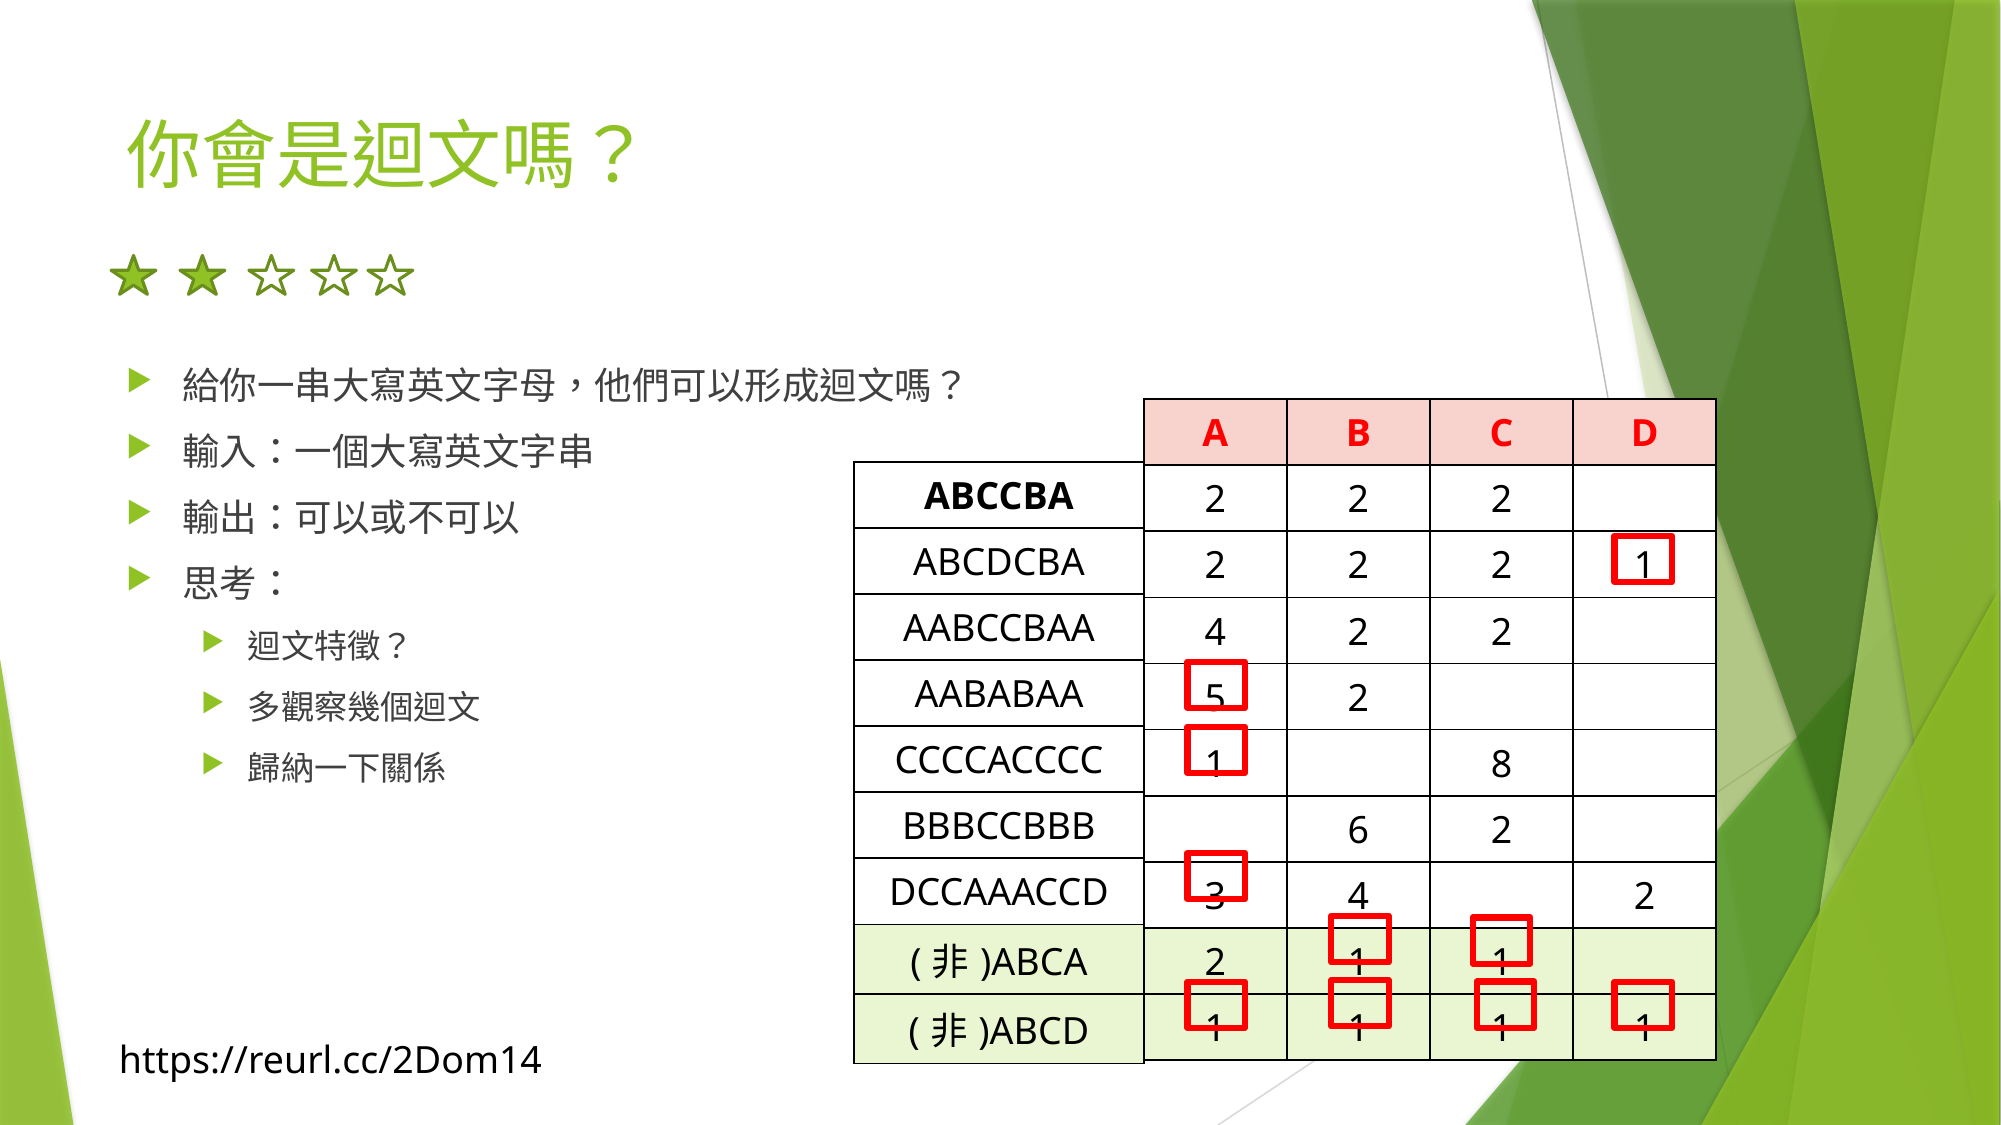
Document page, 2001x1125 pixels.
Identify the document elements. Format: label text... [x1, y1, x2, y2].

list 給你一串大寫英文字母，他們可以形成迴文嗎？ 輸入：一個大寫英文字串 輸出：可以或不可以 思考： 迴文特徵？ 多觀察幾個迴文 歸納一下關係 [111, 354, 1522, 992]
table_cell CCCCACCCC [855, 727, 1143, 791]
table_cell [1431, 863, 1572, 927]
text_box [1471, 916, 1532, 965]
table_cell 2 [1288, 466, 1429, 530]
text_box [1186, 851, 1246, 901]
table_cell 1 [1431, 995, 1572, 1059]
table_header C [1431, 400, 1572, 464]
table_cell 1 [1288, 995, 1429, 1059]
table_header B [1288, 400, 1429, 464]
table_cell 2 [1145, 466, 1286, 530]
table_cell 2 [1288, 664, 1429, 729]
table_cell ABCDCBA [855, 529, 1143, 593]
table_header D [1574, 400, 1715, 464]
table_cell 4 [1288, 863, 1429, 927]
table_cell 1 [1145, 730, 1286, 795]
table_cell 5 [1145, 664, 1286, 729]
table_cell 2 [1145, 929, 1286, 993]
table_cell 6 [1288, 797, 1429, 861]
table_cell [1574, 466, 1715, 530]
table_cell 2 [1431, 598, 1572, 663]
table_cell 1 [1431, 929, 1572, 993]
table_cell 2 [1431, 797, 1572, 861]
table_cell [1145, 797, 1286, 861]
table_cell (非)ABCA [855, 925, 1143, 993]
title 你會是迴文嗎？ [111, 99, 1522, 317]
table_cell 2 [1145, 532, 1286, 597]
table_cell [1288, 730, 1429, 795]
table_cell 2 [1574, 863, 1715, 927]
text_box [1186, 980, 1246, 1029]
text_box [1613, 534, 1674, 584]
table_cell [1574, 797, 1715, 861]
table_cell BBBCCBBB [855, 793, 1143, 857]
table_cell 8 [1431, 730, 1572, 795]
table_cell 1 [1288, 929, 1429, 993]
text_box [1475, 980, 1536, 1029]
table_cell 2 [1431, 466, 1572, 530]
table_cell 1 [1574, 995, 1715, 1059]
table_cell [1574, 598, 1715, 663]
table_cell [1574, 929, 1715, 993]
table_cell [1574, 730, 1715, 795]
table_cell 1 [1145, 995, 1286, 1059]
table_cell AABCCBAA [855, 595, 1143, 659]
table_cell 3 [1145, 863, 1286, 927]
table_cell DCCAAACCD [855, 859, 1143, 924]
table_cell AABABAA [855, 661, 1143, 725]
table_cell (非)ABCD [855, 995, 1143, 1063]
table_cell 2 [1288, 598, 1429, 663]
text_box [1330, 914, 1390, 964]
table_header ABCCBA [855, 463, 1143, 527]
table_cell 1 [1574, 532, 1715, 597]
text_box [110, 254, 414, 295]
table_cell [1574, 664, 1715, 729]
table_header A [1145, 400, 1286, 464]
text_box [1186, 725, 1246, 775]
text_box [1330, 979, 1390, 1028]
table_cell [1431, 664, 1572, 729]
table_cell 2 [1288, 532, 1429, 597]
text_box [1186, 660, 1246, 710]
table_cell 4 [1145, 598, 1286, 663]
table_cell 2 [1431, 532, 1572, 597]
text_box [1613, 980, 1674, 1029]
